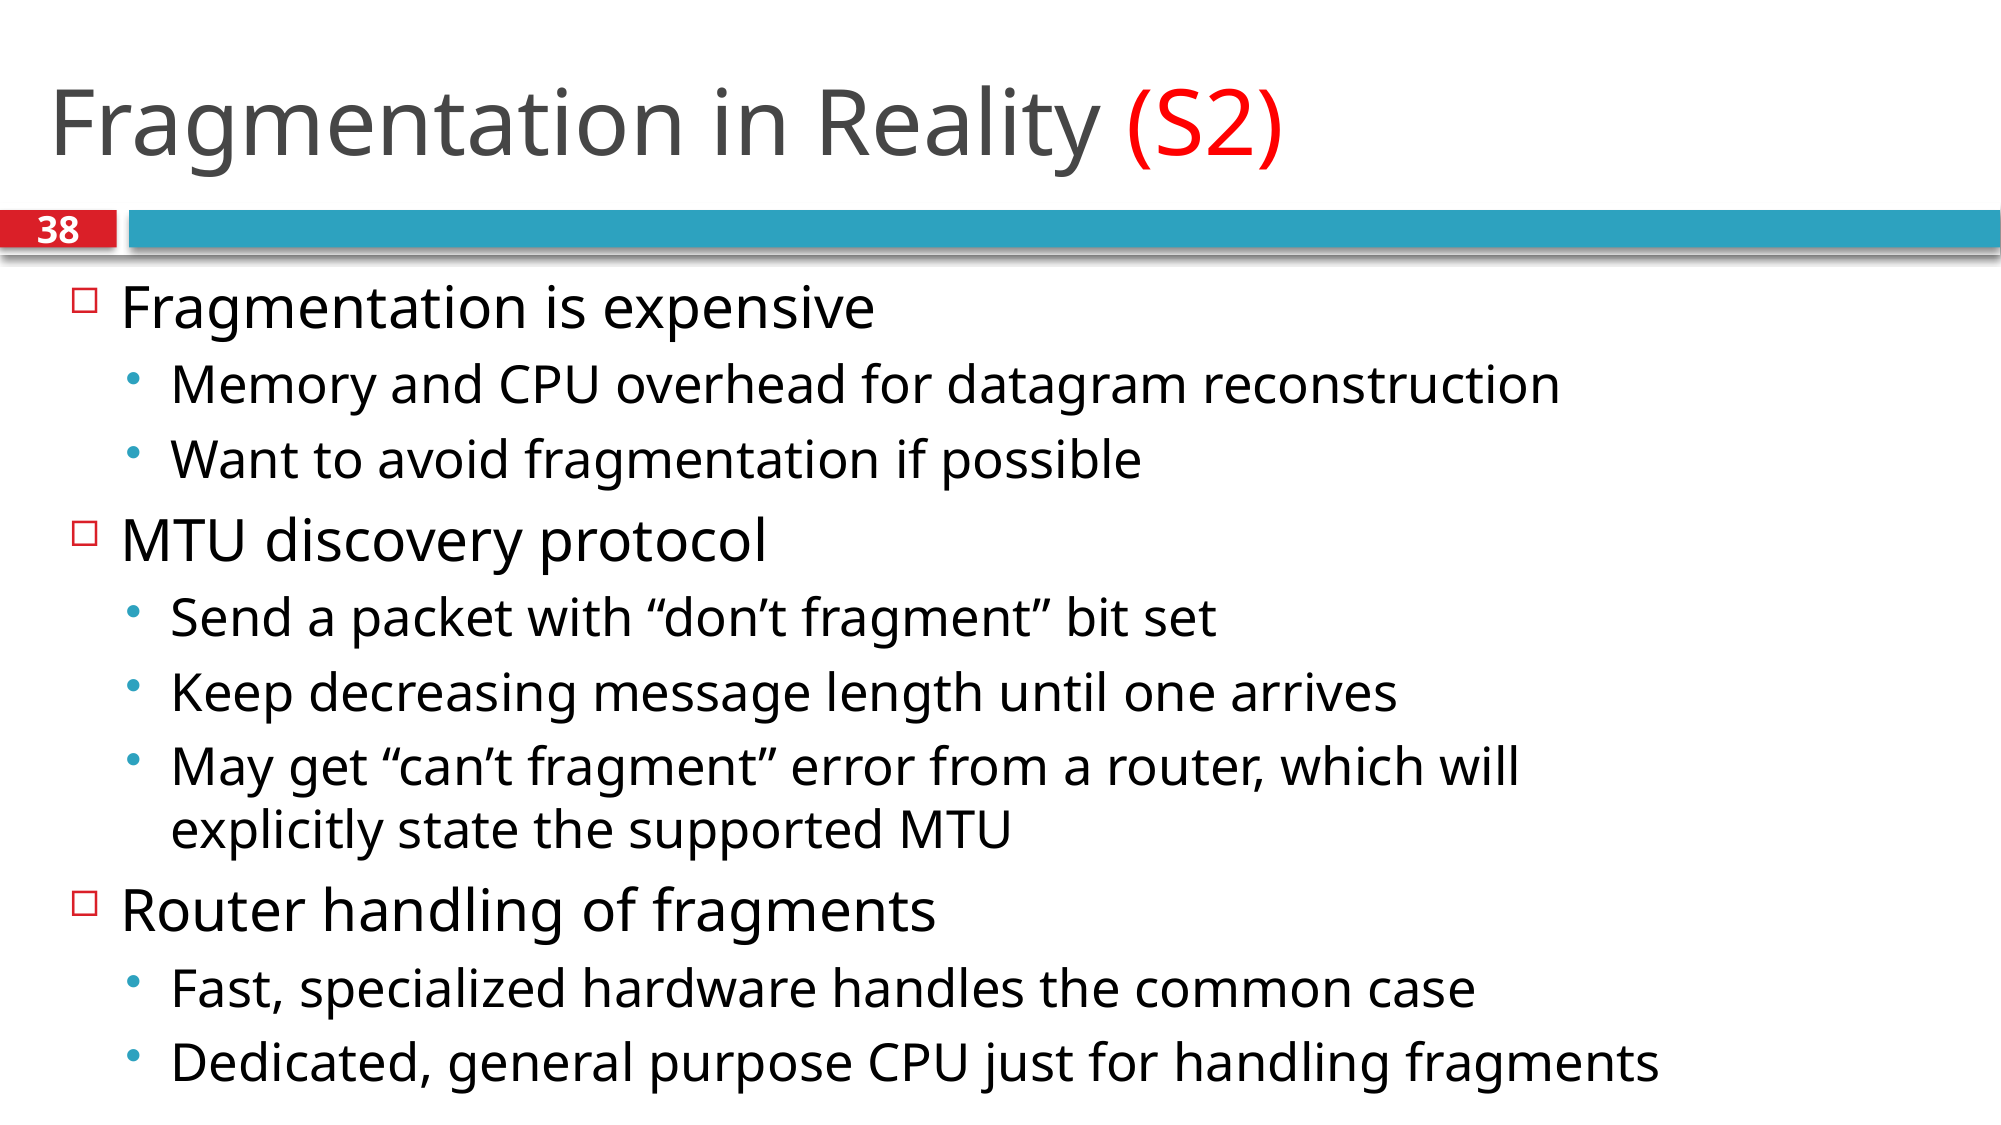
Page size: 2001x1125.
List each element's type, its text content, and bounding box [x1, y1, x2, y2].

title Fragmentation in Reality (S2) [33, 37, 1967, 200]
slide_number 38 [0, 206, 117, 257]
list Fragmentation is expensive Memory and CPU overhead for datagram reconstruction Want to avoid fragmentation if possible MTU discovery protocol Send a packet with “don’t fragment” bit set Keep decreasing message length until one arrives May get “can’t fragment” error from a router, which will explicitly state the supported MTU Router handling of fragments Fast, specialized hardware handles the common case Dedicated, general purpose CPU just for handling fragments [54, 262, 1750, 1100]
